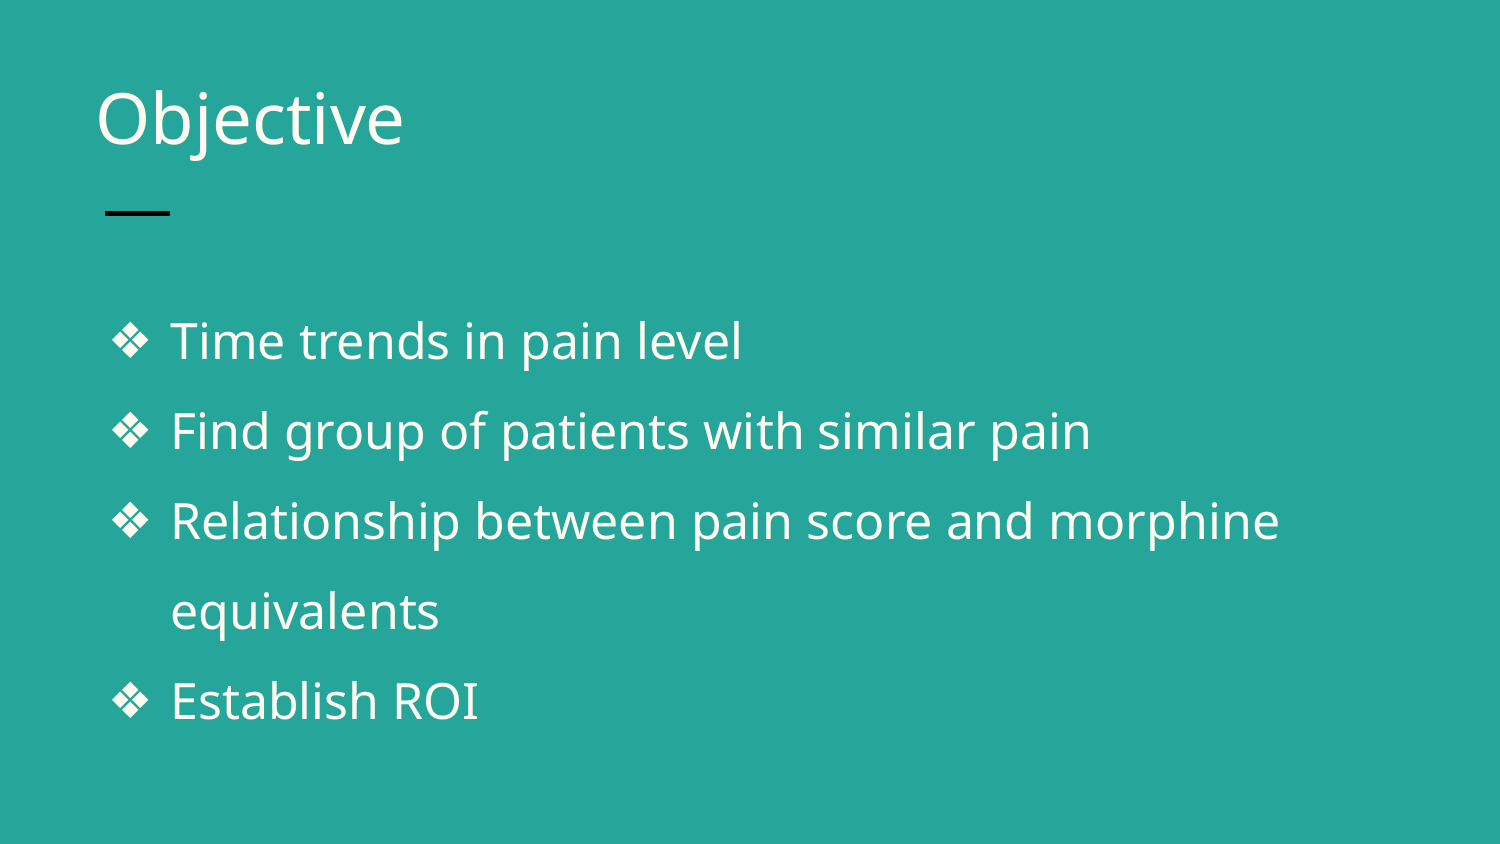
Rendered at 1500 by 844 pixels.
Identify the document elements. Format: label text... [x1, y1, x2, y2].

title Objective Time trends in pain level Find group of patients with similar pain Relationship between pain score and morphine equivalents Establish ROI [80, 86, 1444, 758]
